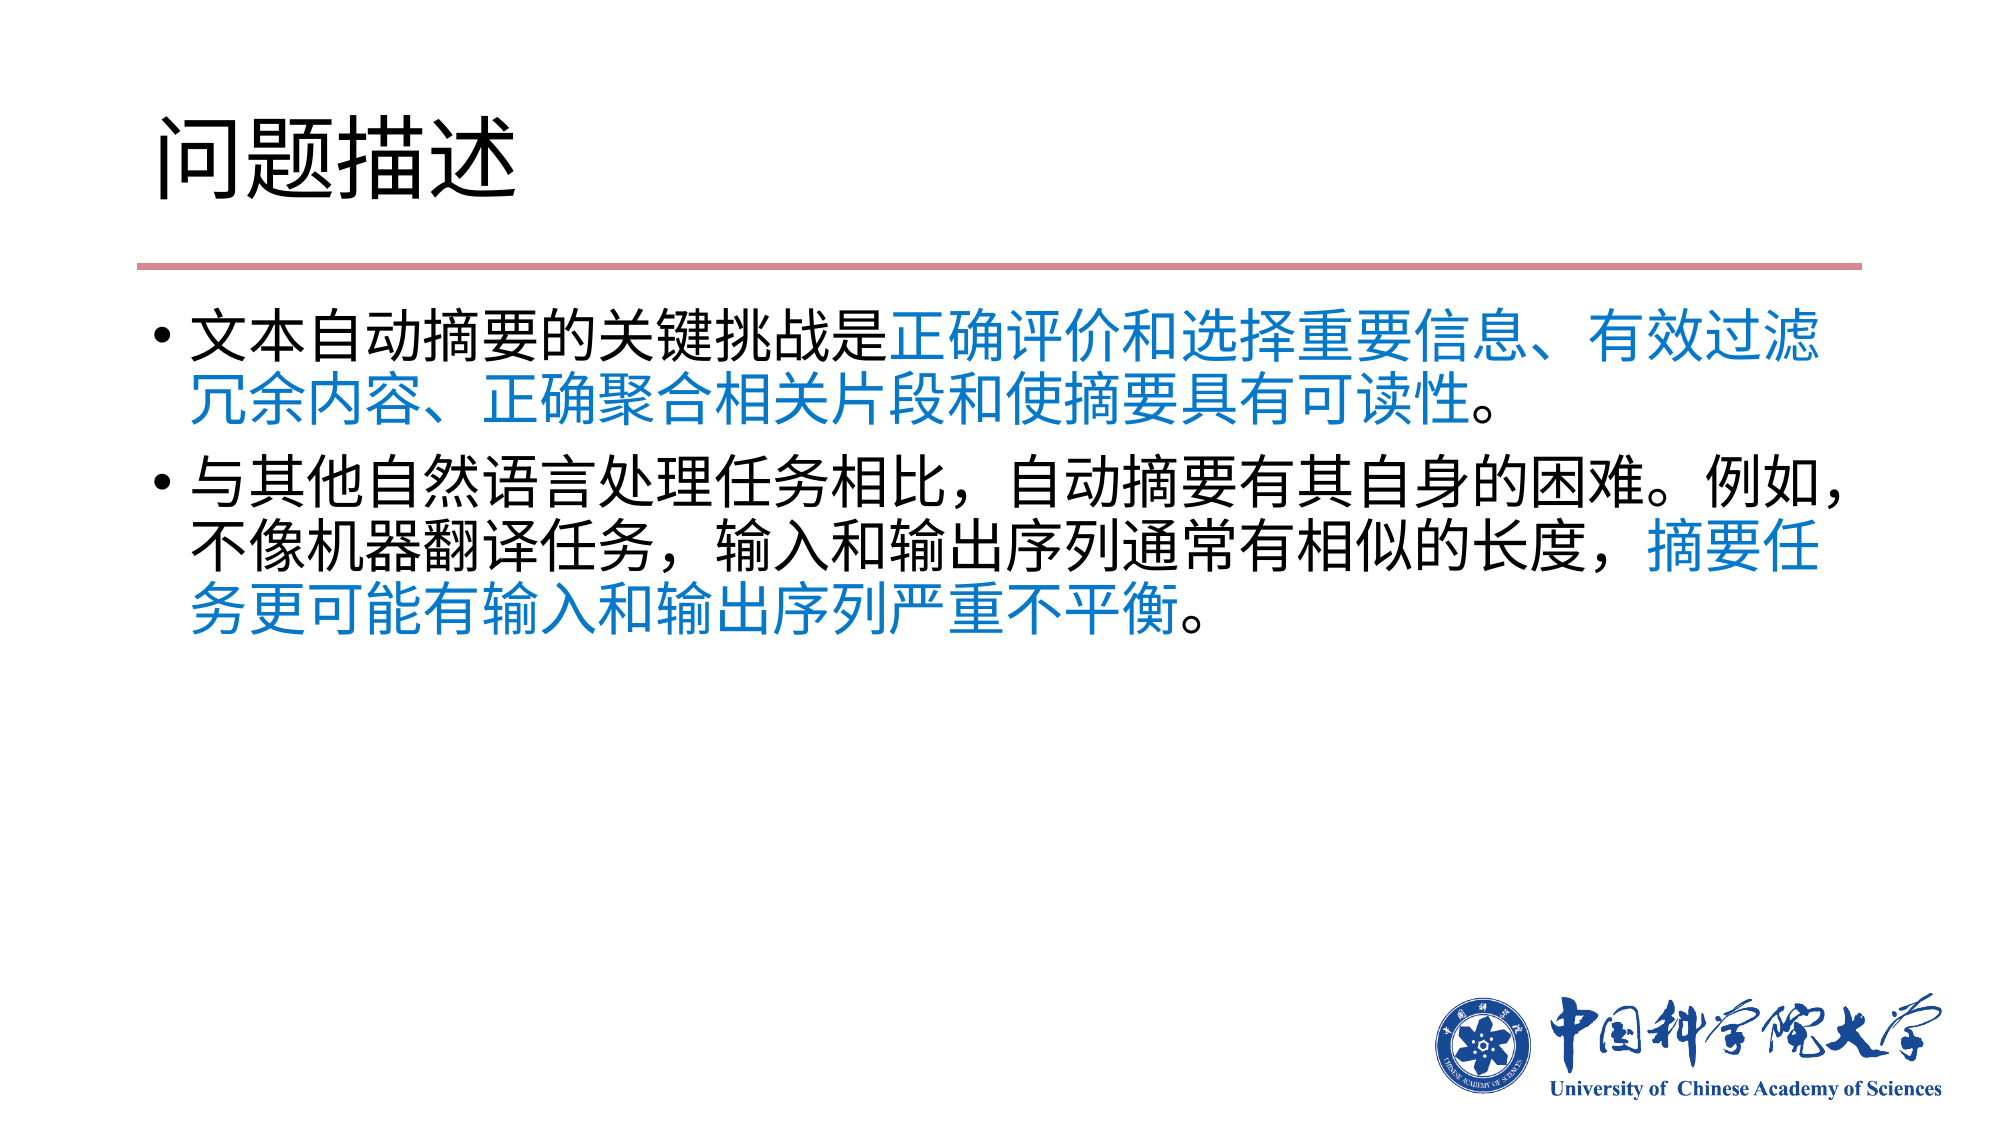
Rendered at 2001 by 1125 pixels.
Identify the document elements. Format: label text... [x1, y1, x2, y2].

picture [1435, 993, 1942, 1100]
title 问题描述 [137, 59, 1863, 267]
list 文本自动摘要的关键挑战是正确评价和选择重要信息、有效过滤冗余内容、正确聚合相关片段和使摘要具有可读性。 与其他自然语言处理任务相比，自动摘要有其自身的困难。例如，不像机器翻译任务，输入和输出序列通常有相似的长度，摘要任务更可能有输入和输出序列严重不平衡。 [137, 299, 1863, 1014]
